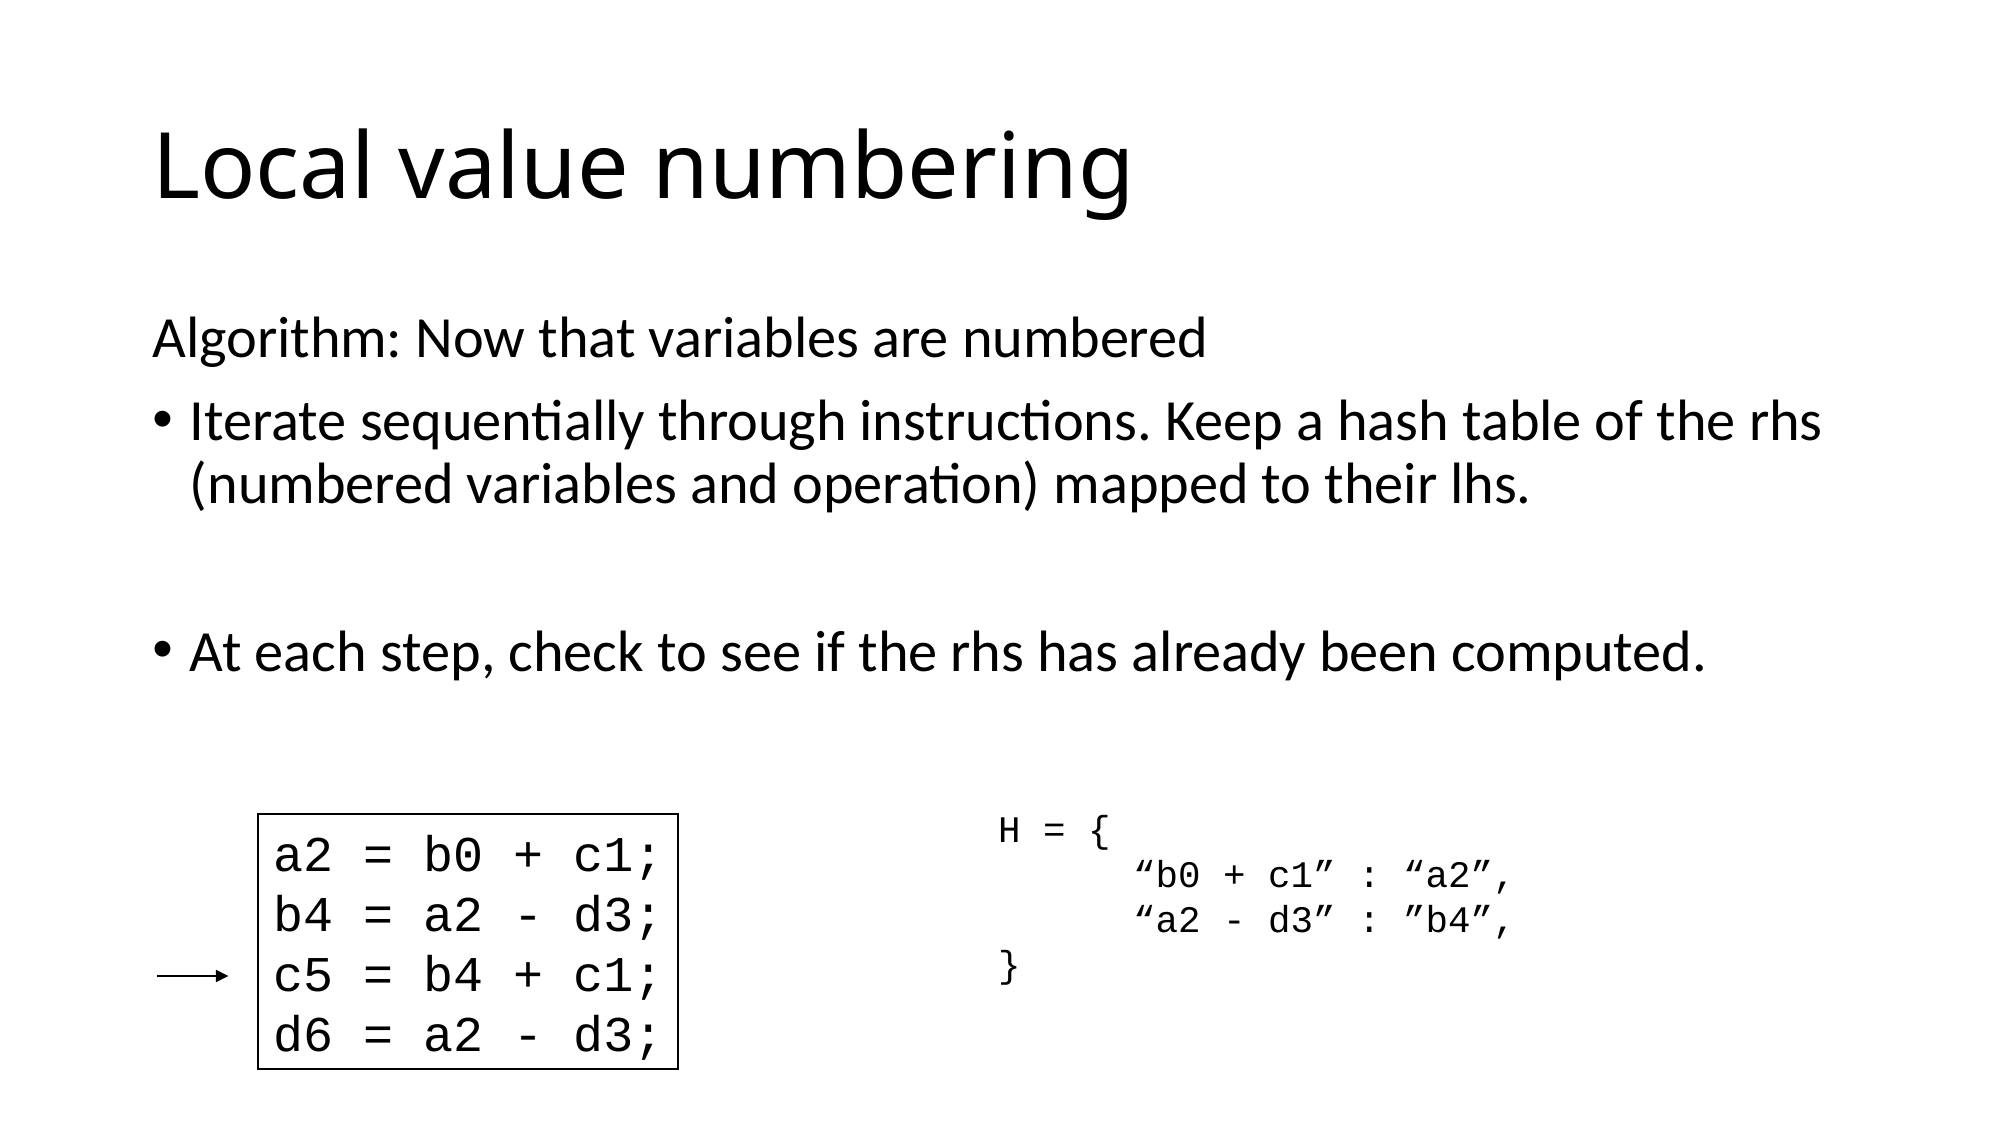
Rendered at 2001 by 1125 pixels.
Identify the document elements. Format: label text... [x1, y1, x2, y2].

list Algorithm: Now that variables are numbered Iterate sequentially through instructions. Keep a hash table of the rhs (numbered variables and operation) mapped to their lhs. At each step, check to see if the rhs has already been computed. [137, 299, 1863, 770]
title Local value numbering [137, 59, 1863, 278]
text_box H = { “b0 + c1” : “a2”, “a2 - d3” : ”b4”, } [983, 797, 1531, 993]
text_box a2 = b0 + c1; b4 = a2 - d3; c5 = b4 + c1; d6 = a2 - d3; [257, 813, 679, 1070]
